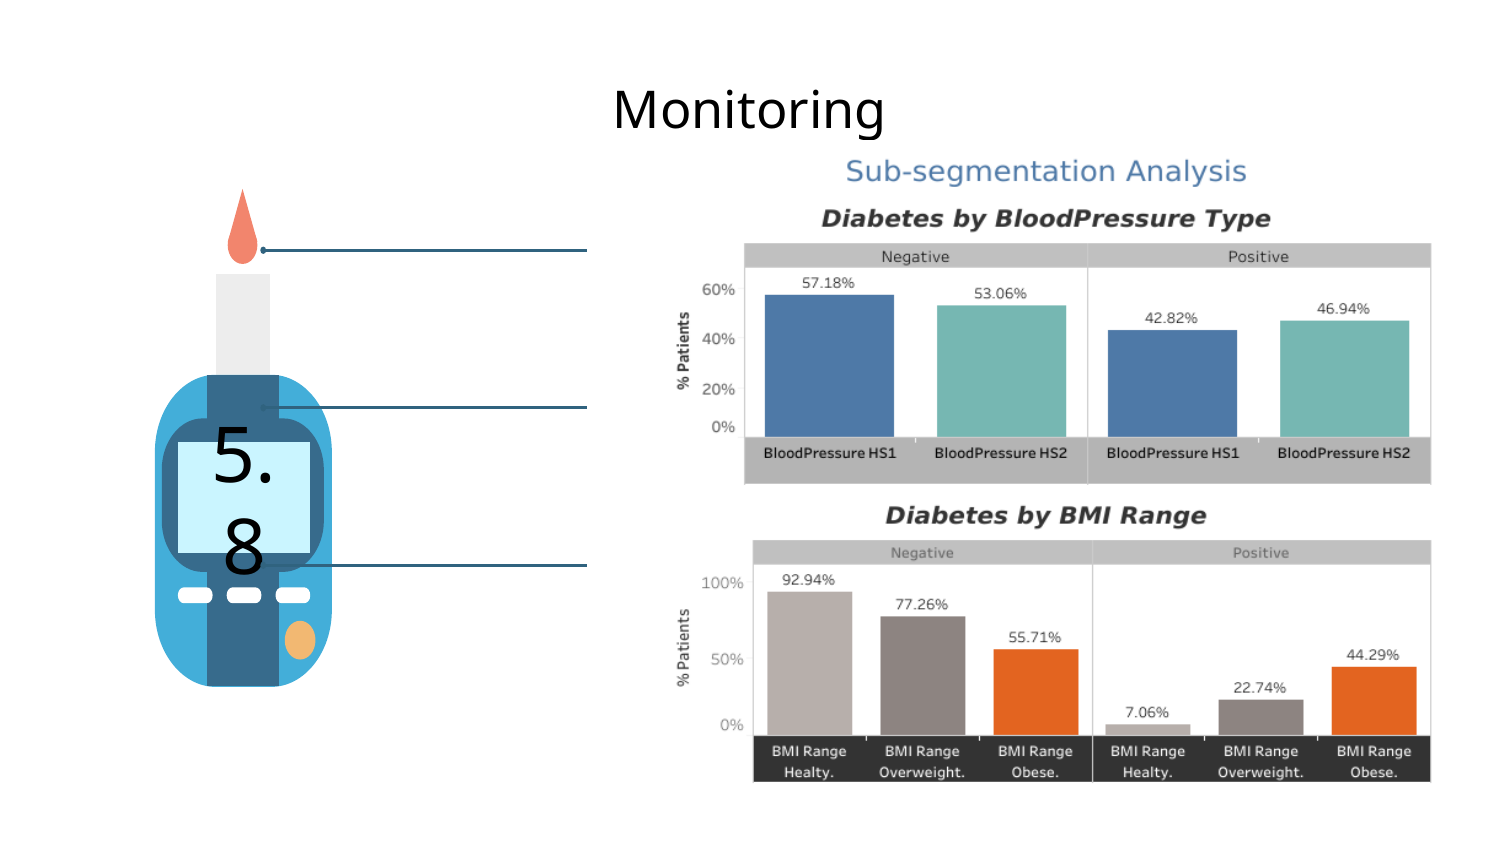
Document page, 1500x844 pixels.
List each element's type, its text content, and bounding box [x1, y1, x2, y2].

picture [647, 140, 1445, 796]
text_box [154, 188, 588, 688]
text_box Monitoring [116, 74, 1384, 141]
